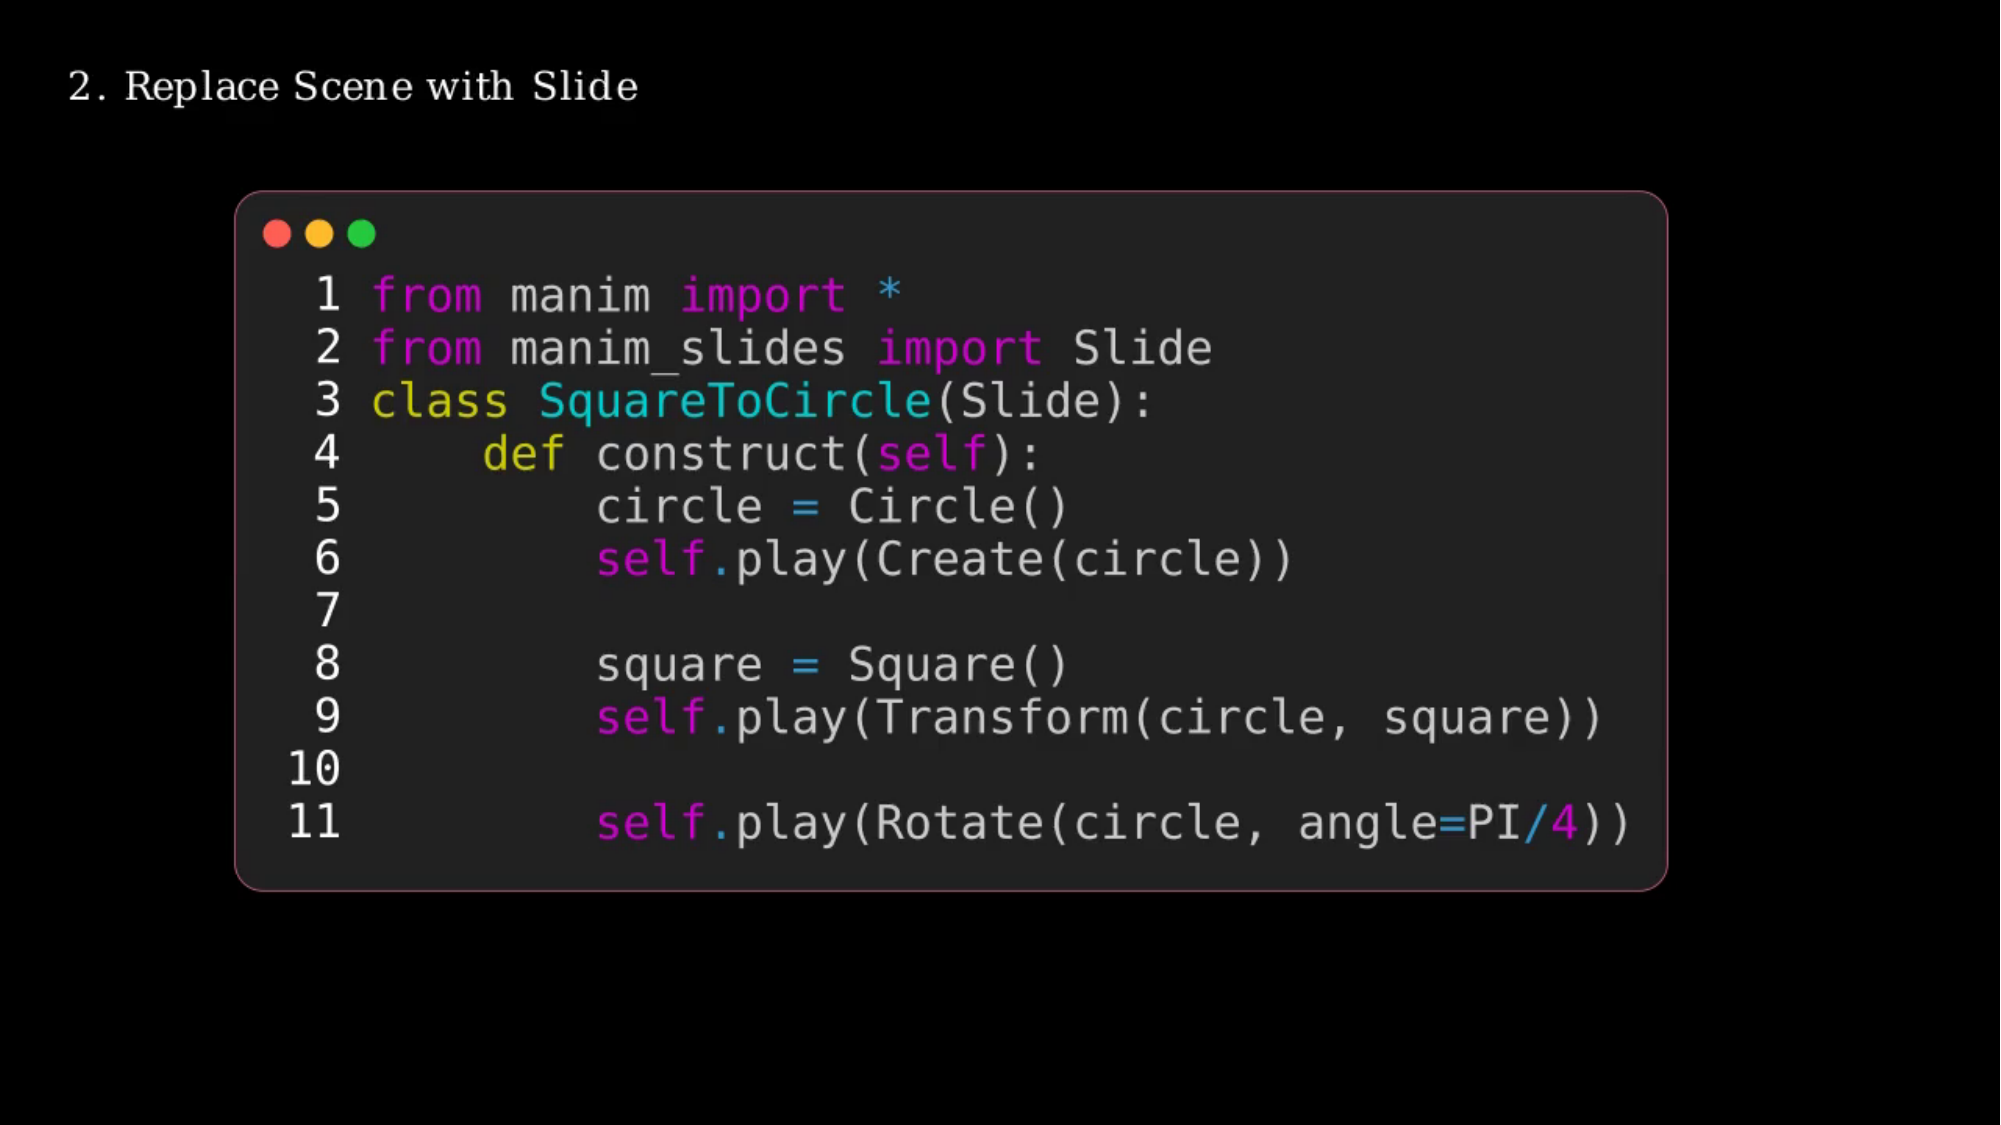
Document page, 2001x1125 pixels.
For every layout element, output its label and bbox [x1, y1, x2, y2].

text_box [0, 0, 2000, 1125]
